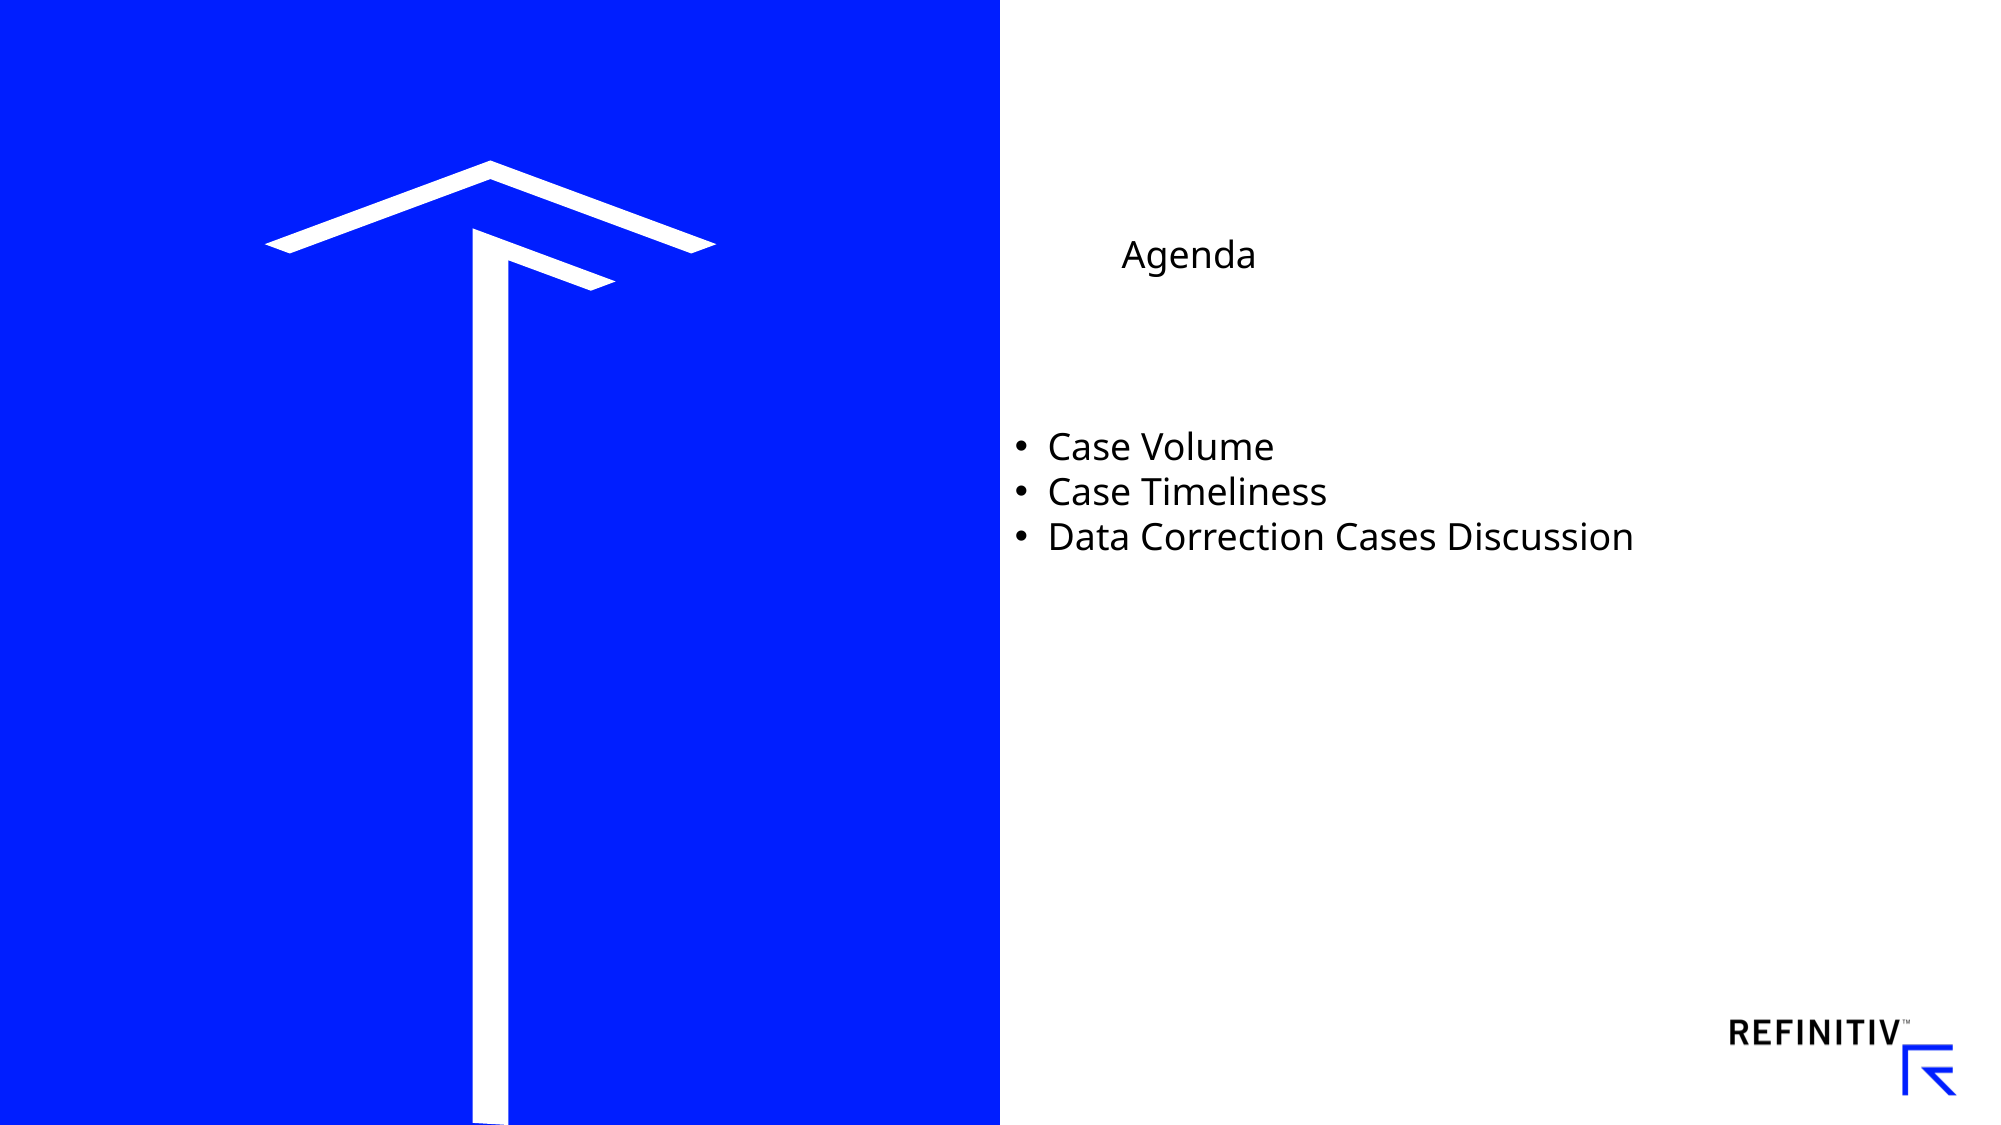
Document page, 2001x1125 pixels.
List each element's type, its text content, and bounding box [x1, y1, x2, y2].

text_box Case Volume Case Timeliness Data Correction Cases Discussion [999, 415, 2000, 566]
picture [1726, 1013, 1961, 1102]
text_box Agenda [1106, 223, 1839, 284]
